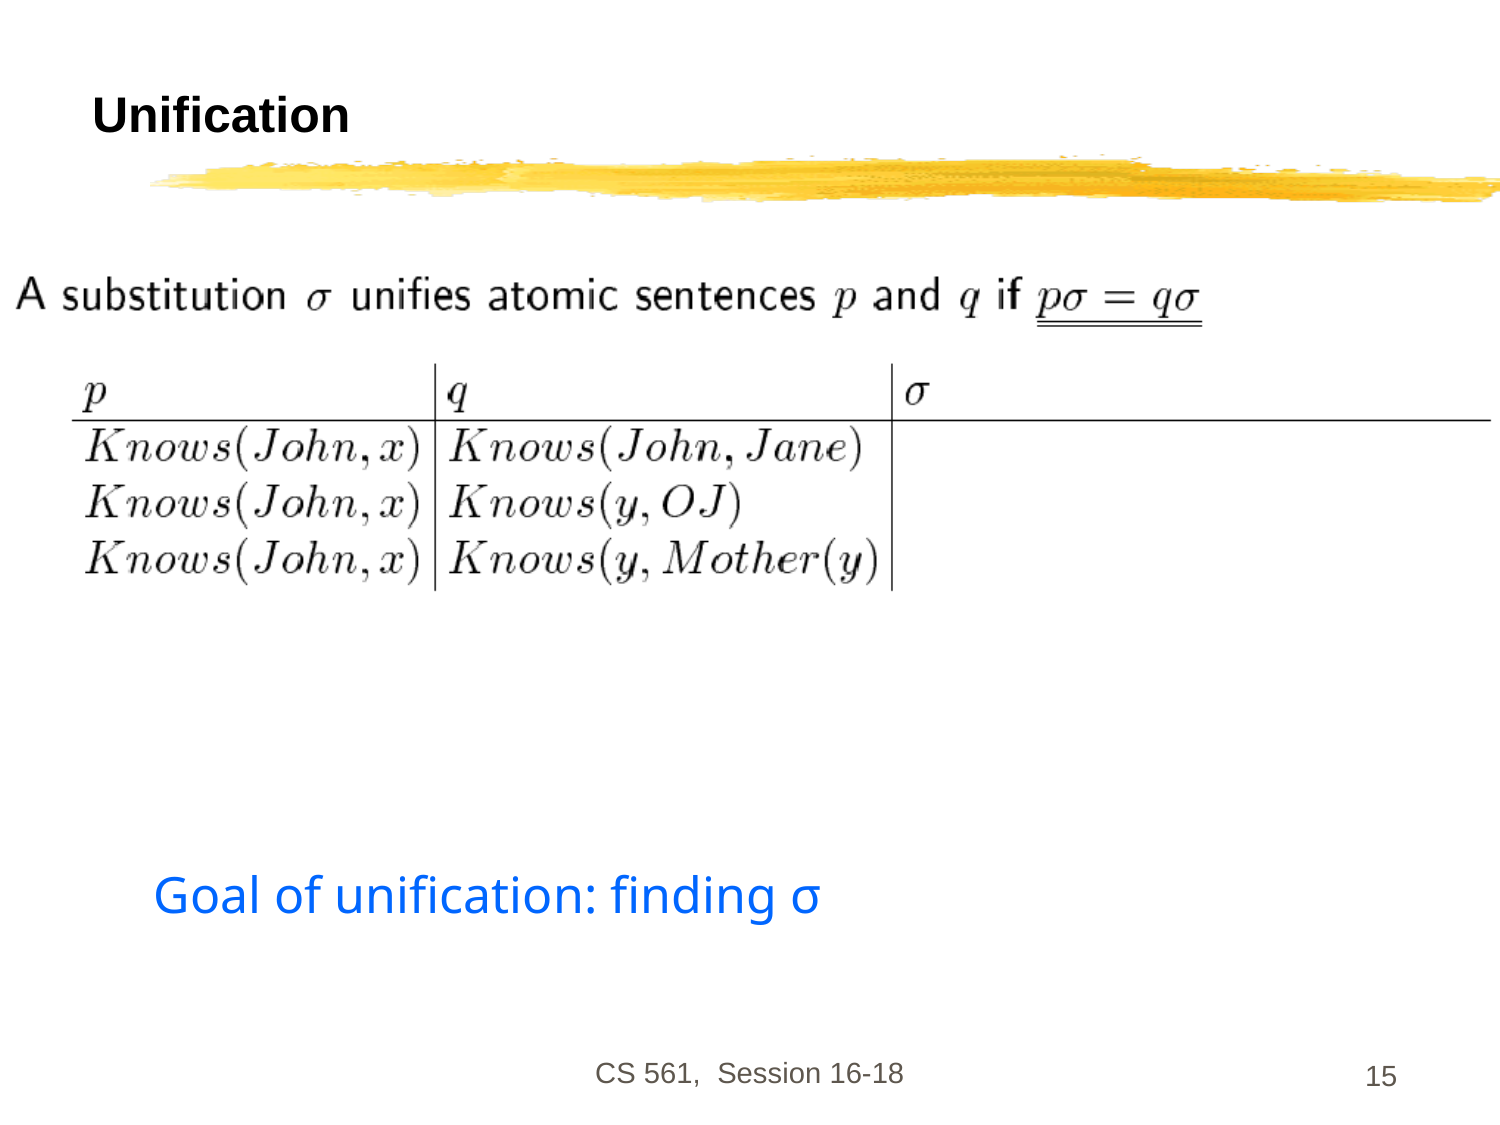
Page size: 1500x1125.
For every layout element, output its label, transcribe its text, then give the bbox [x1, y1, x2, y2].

footer CS 561, Session 16-18 [512, 1021, 988, 1098]
text_box Goal of unification: finding σ [139, 855, 836, 931]
title Unification [76, 37, 1415, 151]
slide_number 15 [1099, 1024, 1413, 1101]
picture [150, 149, 1500, 213]
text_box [0, 262, 1500, 604]
